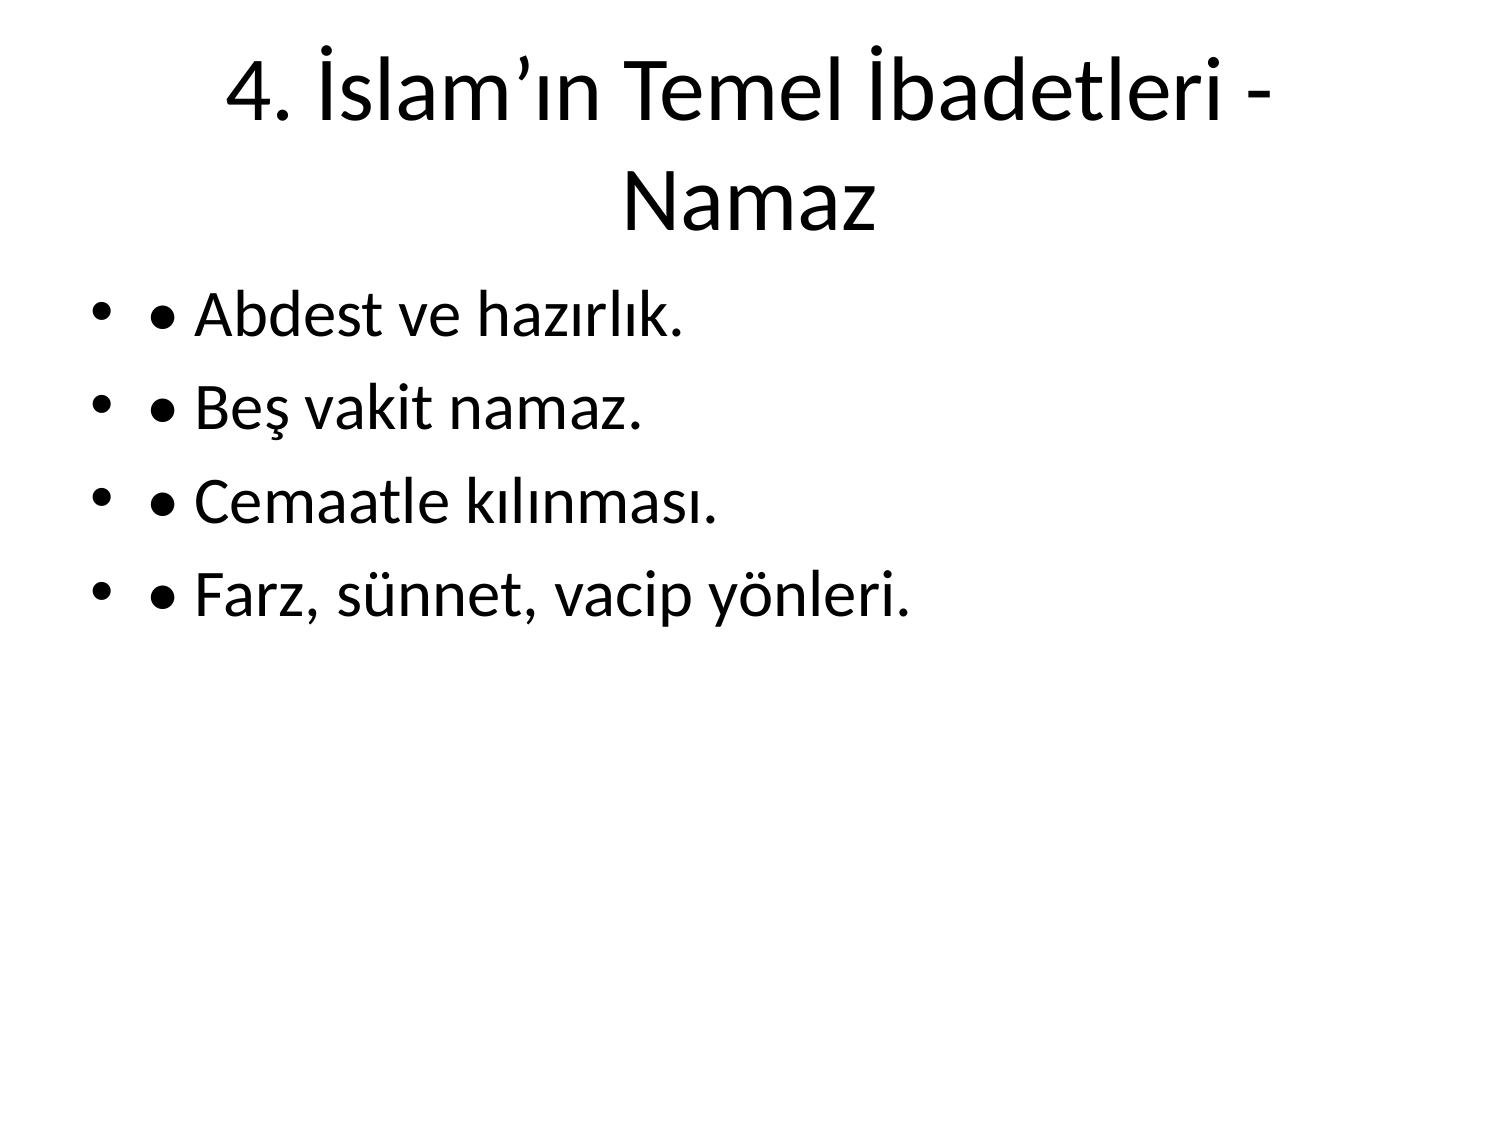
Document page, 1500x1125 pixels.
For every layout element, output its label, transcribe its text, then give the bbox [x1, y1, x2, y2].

list • Abdest ve hazırlık. • Beş vakit namaz. • Cemaatle kılınması. • Farz, sünnet, vacip yönleri. [75, 262, 1425, 1005]
title 4. İslam’ın Temel İbadetleri - Namaz [75, 45, 1425, 233]
